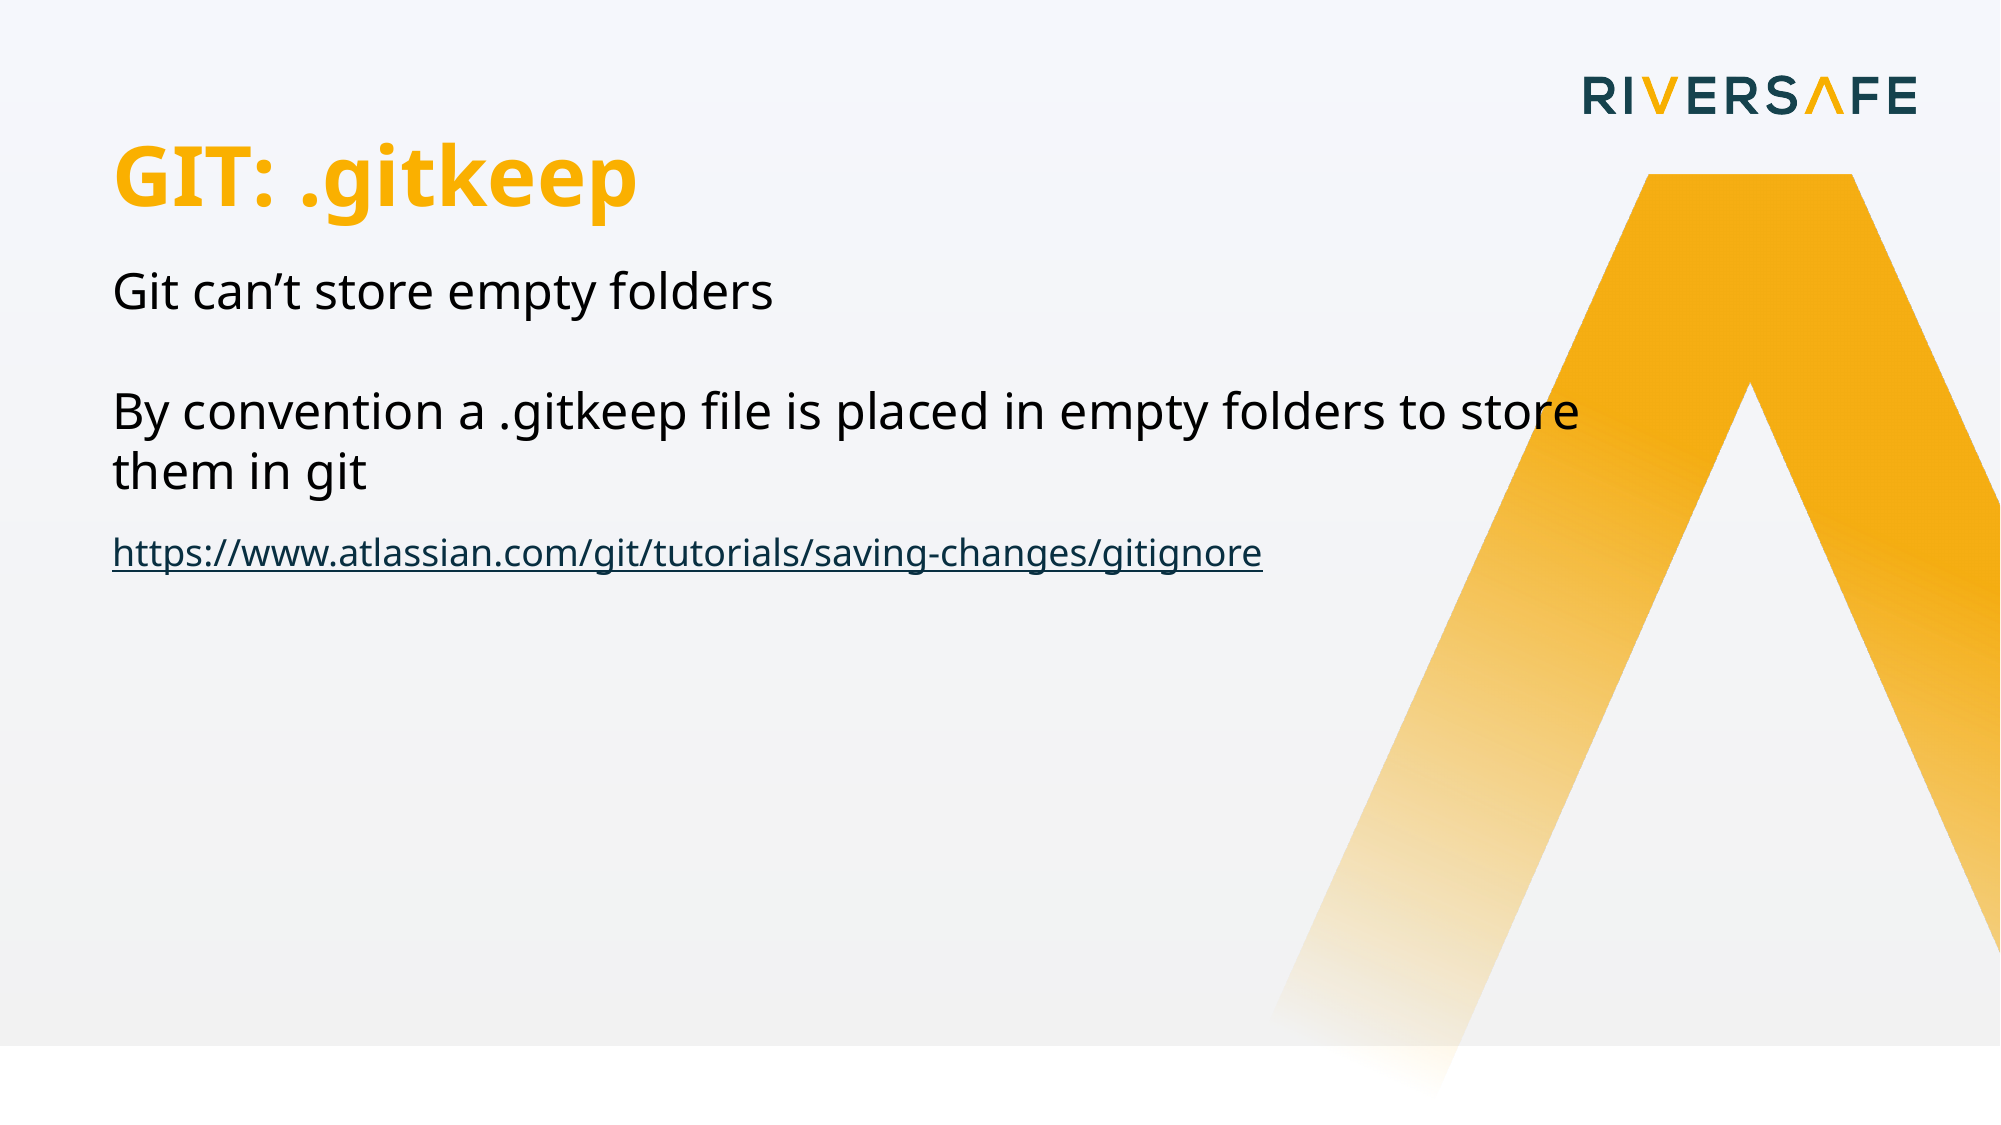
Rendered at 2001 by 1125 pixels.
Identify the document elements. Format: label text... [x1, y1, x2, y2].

picture [1584, 75, 1916, 115]
text_box GIT: .gitkeep [97, 126, 1497, 207]
text_box Git can’t store empty folders By convention a .gitkeep file is placed in empty folders to store them in git https://www.atlassian.com/git/tutorials/saving-changes/gitignore [97, 252, 1701, 382]
picture [1206, 174, 2001, 1125]
